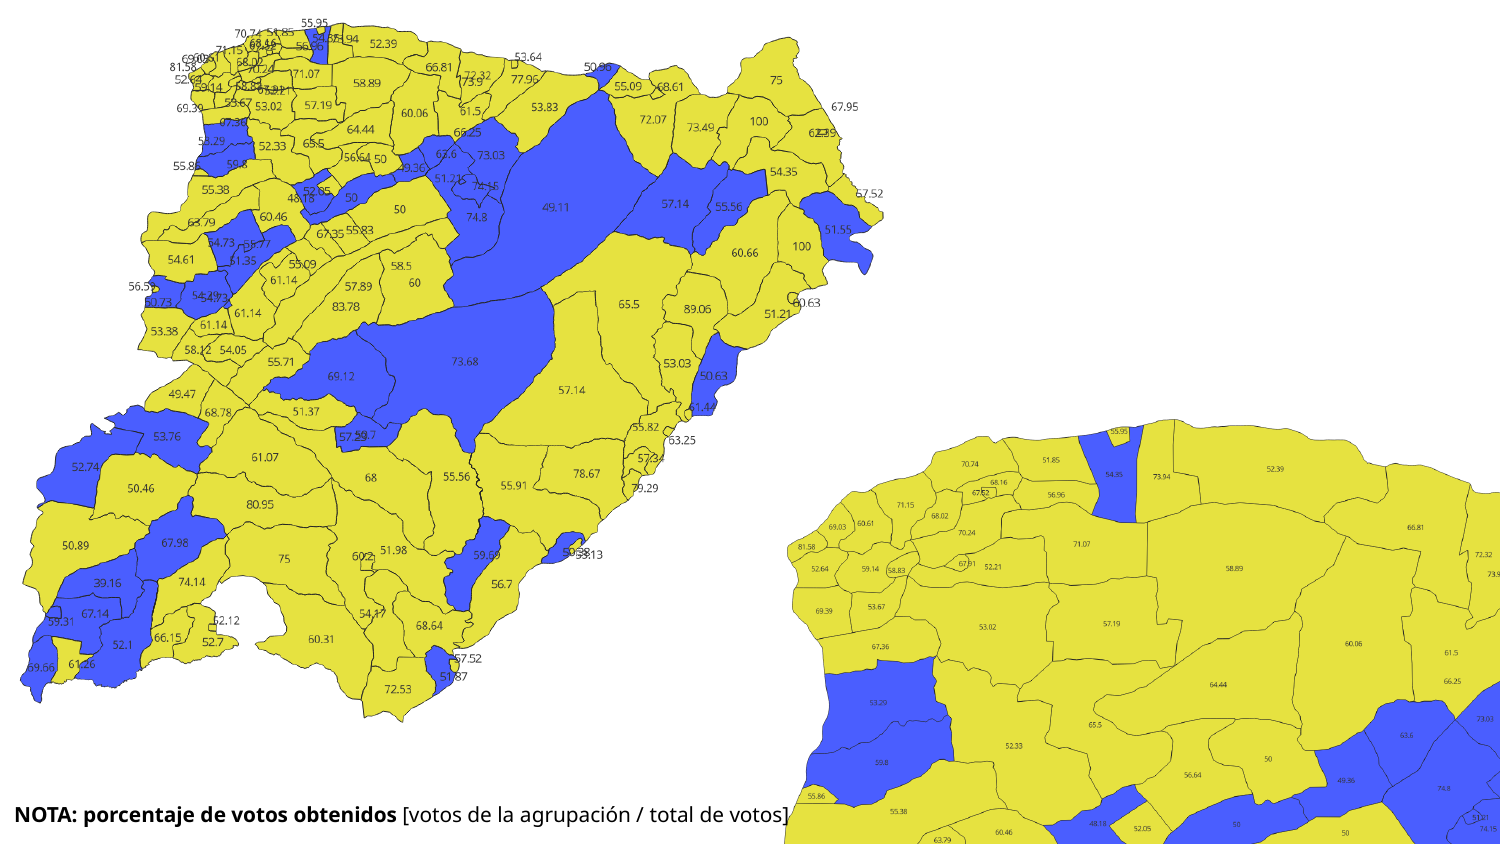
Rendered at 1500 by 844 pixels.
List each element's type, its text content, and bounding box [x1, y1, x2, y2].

text_box NOTA: porcentaje de votos obtenidos [votos de la agrupación / total de votos] [0, 789, 714, 840]
picture [0, 0, 1500, 844]
